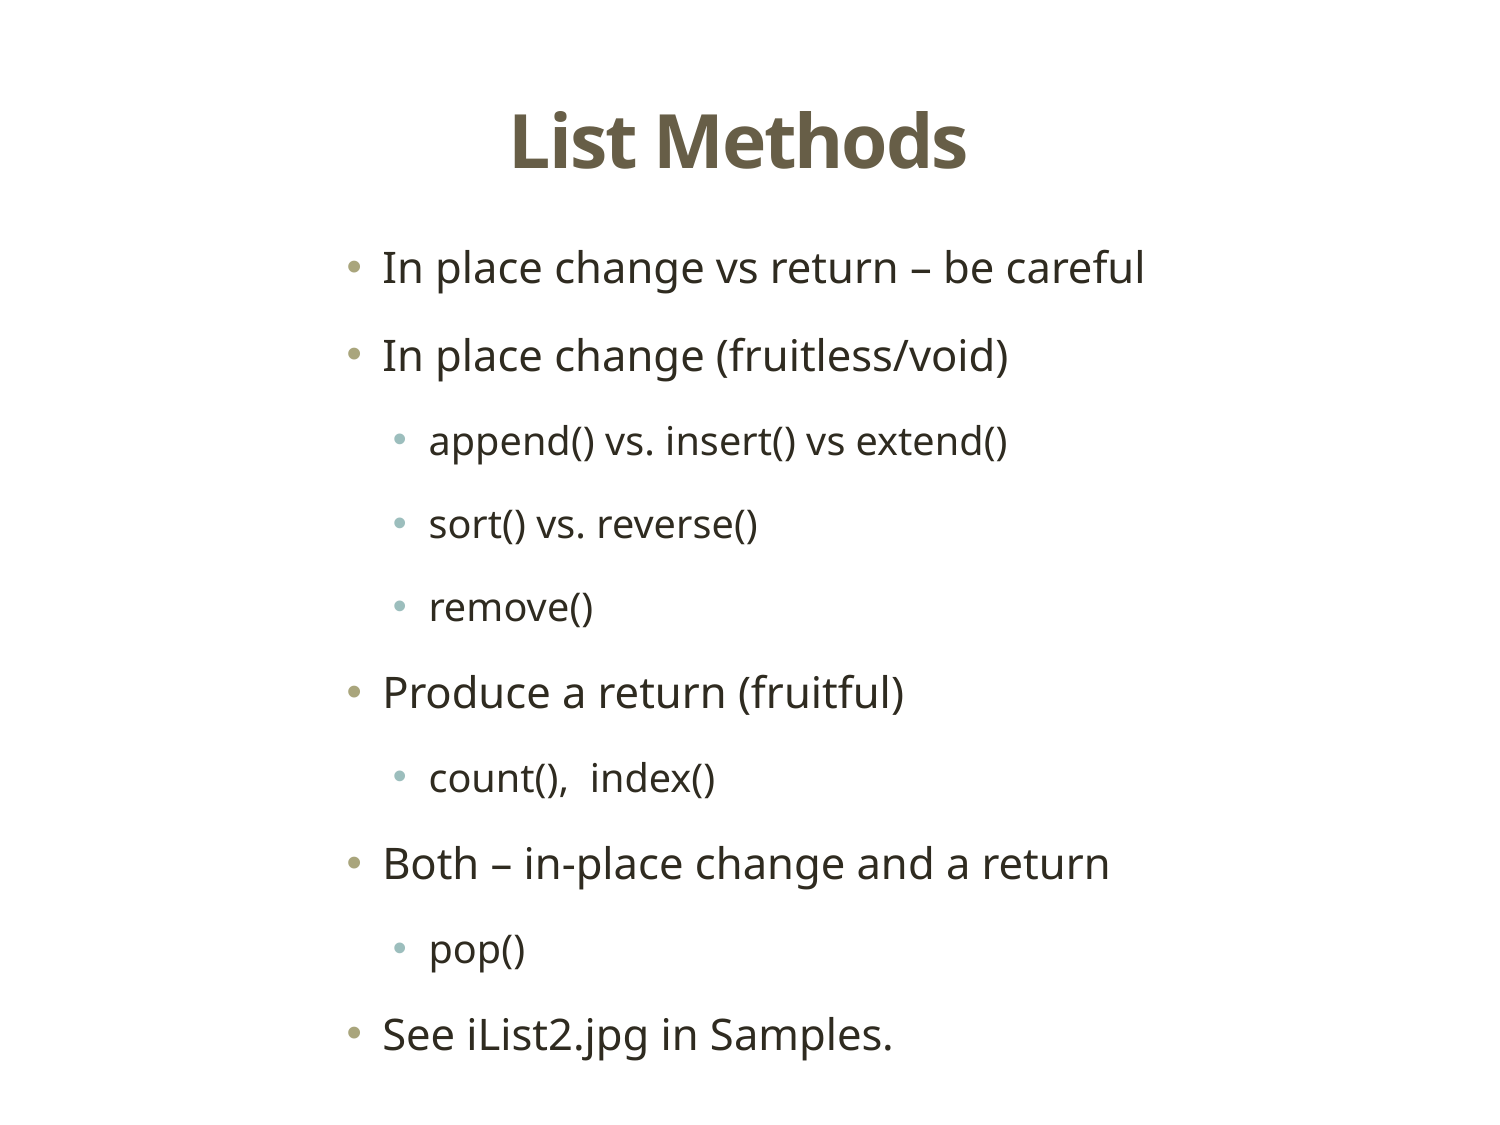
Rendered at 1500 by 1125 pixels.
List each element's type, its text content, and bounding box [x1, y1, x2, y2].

list In place change vs return – be careful In place change (fruitless/void) append() vs. insert() vs extend() sort() vs. reverse() remove() Produce a return (fruitful) count(), index() Both – in-place change and a return pop() See iList2.jpg in Samples. [313, 232, 1362, 1068]
title List Methods [18, 45, 1460, 233]
